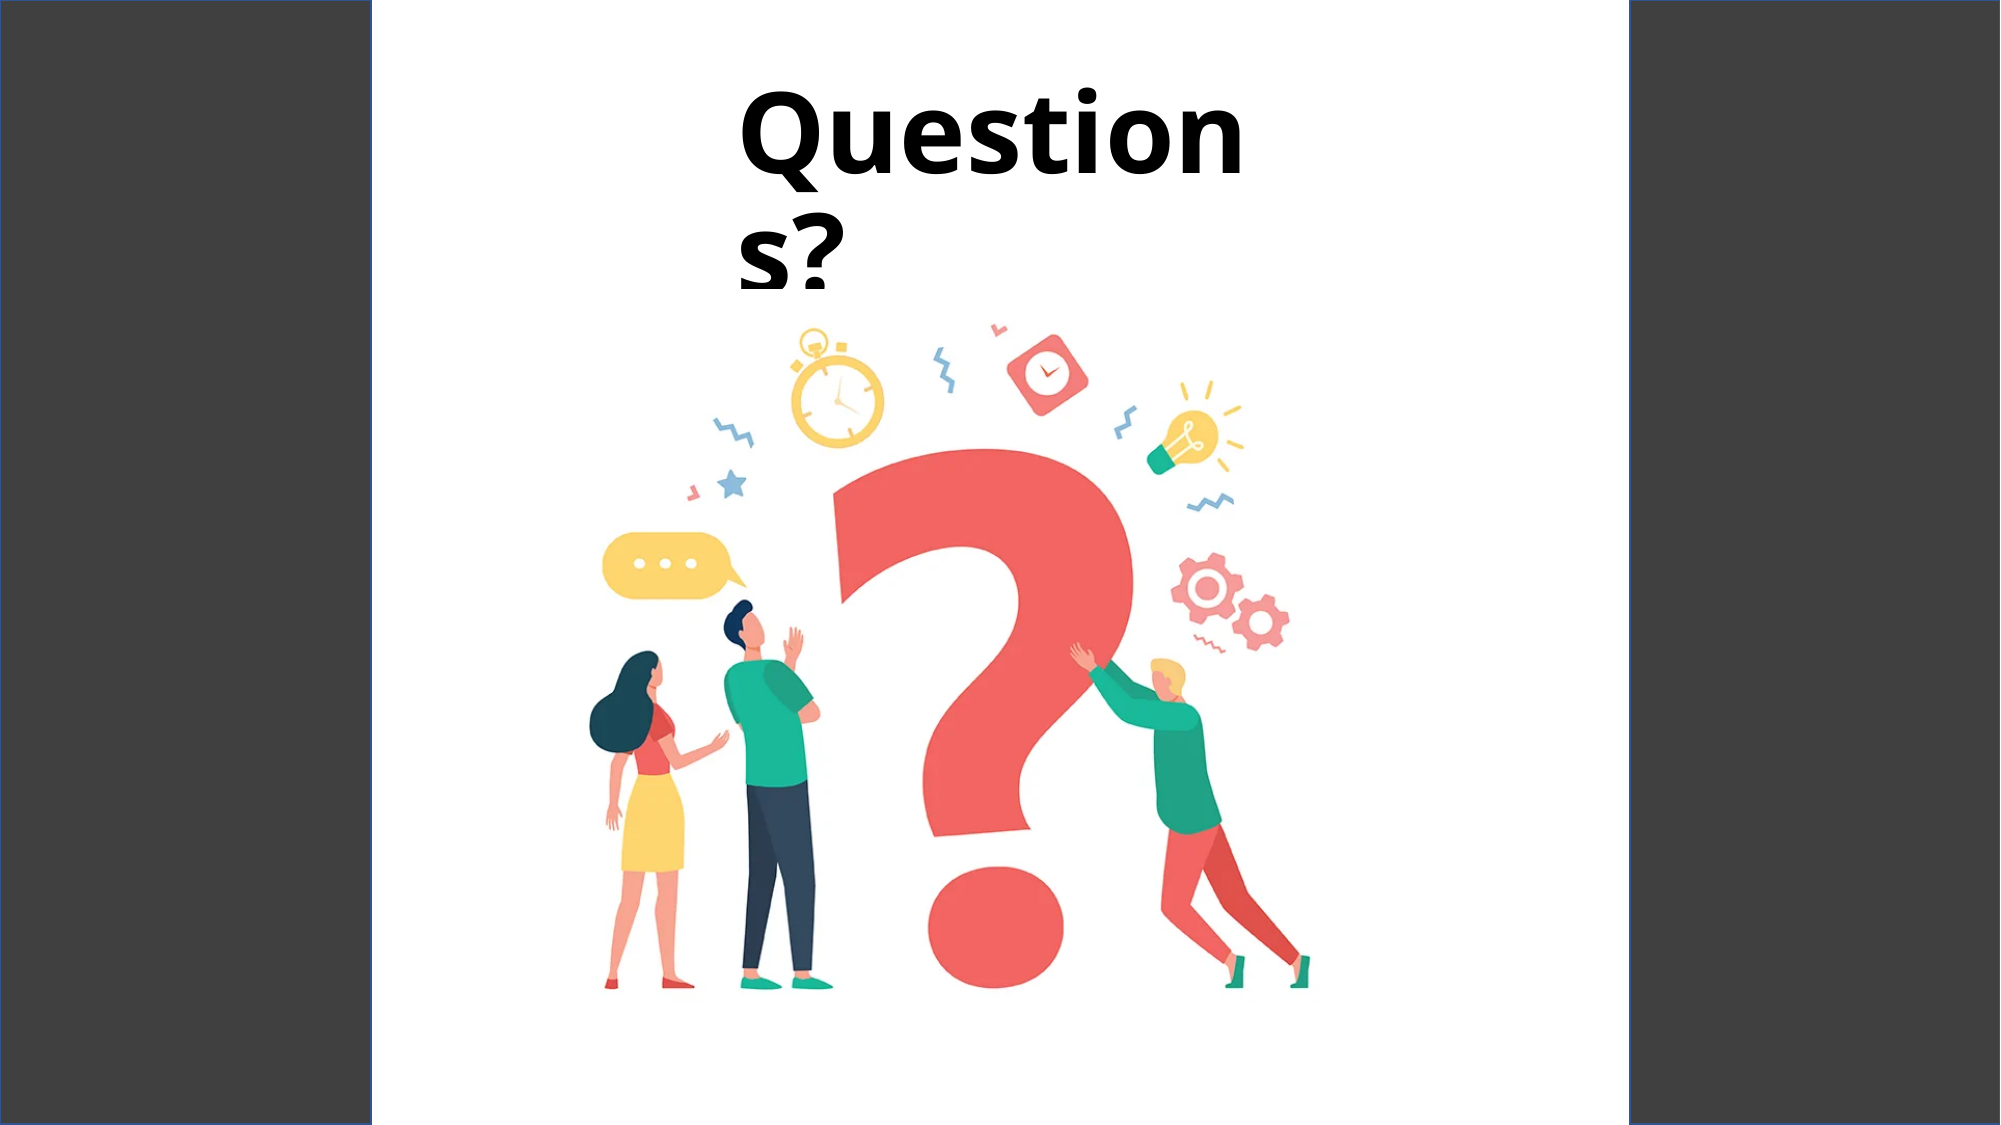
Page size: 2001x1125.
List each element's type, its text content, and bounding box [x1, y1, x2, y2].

text_box [0, 0, 372, 1125]
picture [341, 289, 1587, 1016]
text_box [1629, 0, 2000, 1125]
title Questions? [721, 88, 1278, 289]
